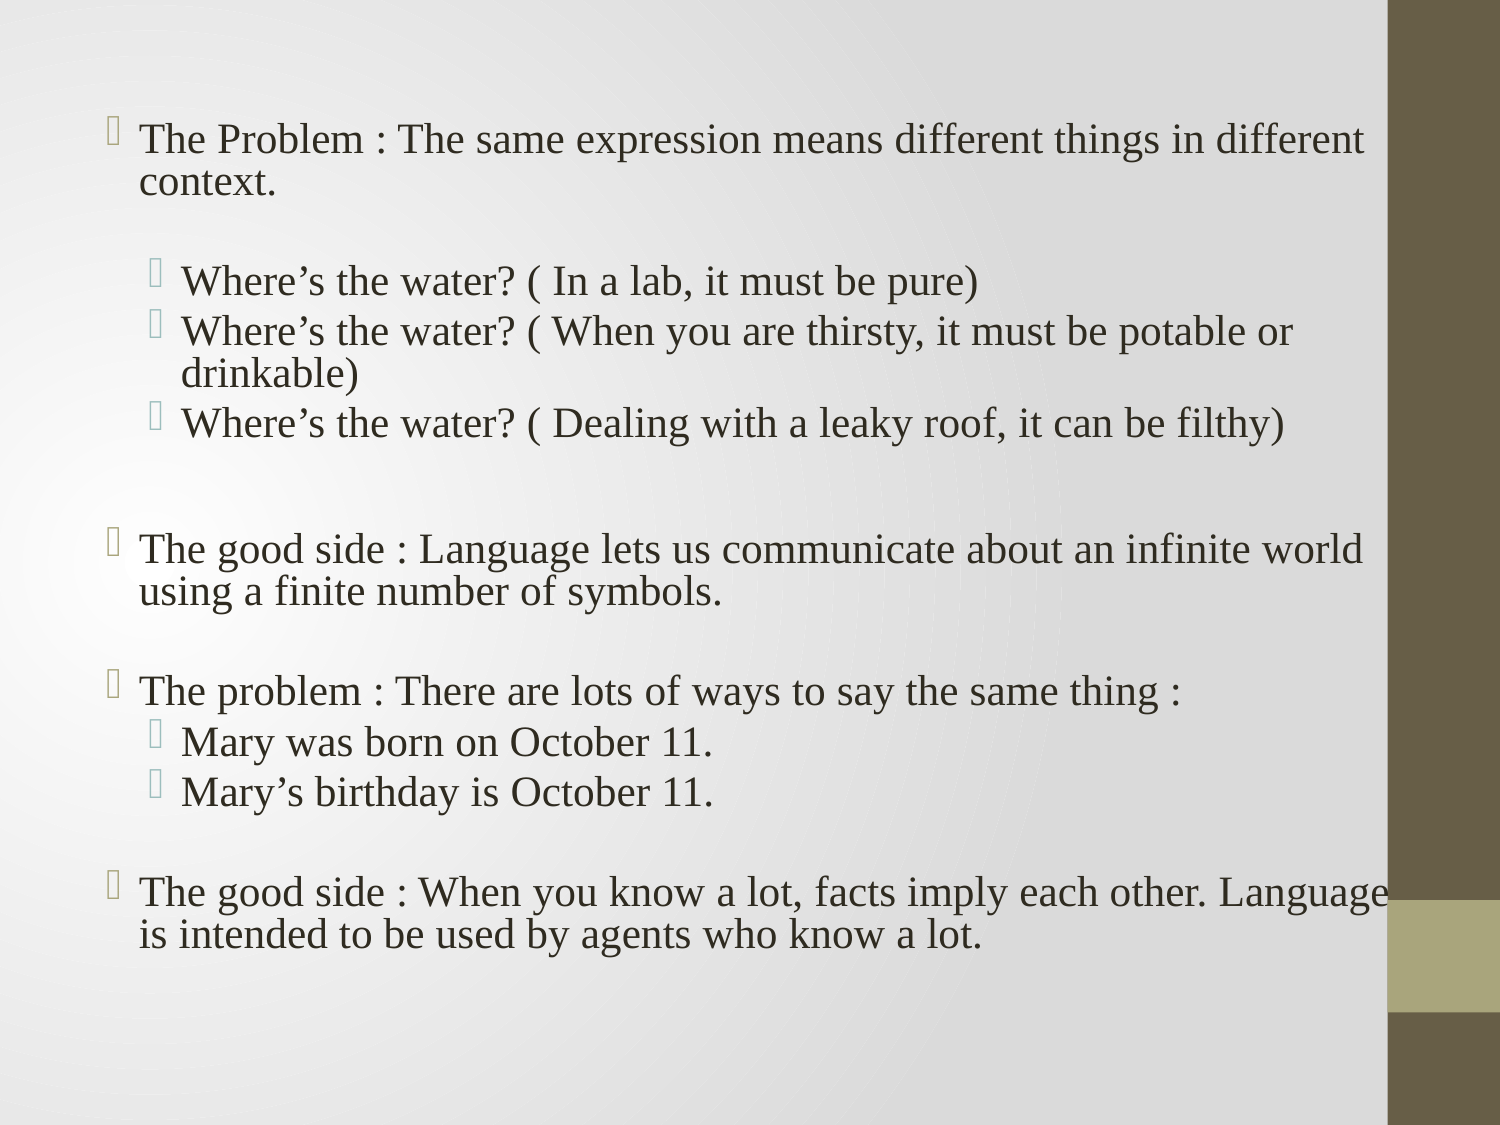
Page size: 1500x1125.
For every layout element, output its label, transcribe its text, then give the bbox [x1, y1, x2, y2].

list The Problem : The same expression means different things in different context. Where’s the water? ( In a lab, it must be pure) Where’s the water? ( When you are thirsty, it must be potable or drinkable) Where’s the water? ( Dealing with a leaky roof, it can be filthy) The good side : Language lets us communicate about an infinite world using a finite number of symbols. The problem : There are lots of ways to say the same thing : Mary was born on October 11. Mary’s birthday is October 11. The good side : When you know a lot, facts imply each other. Language is intended to be used by agents who know a lot. [75, 112, 1425, 968]
